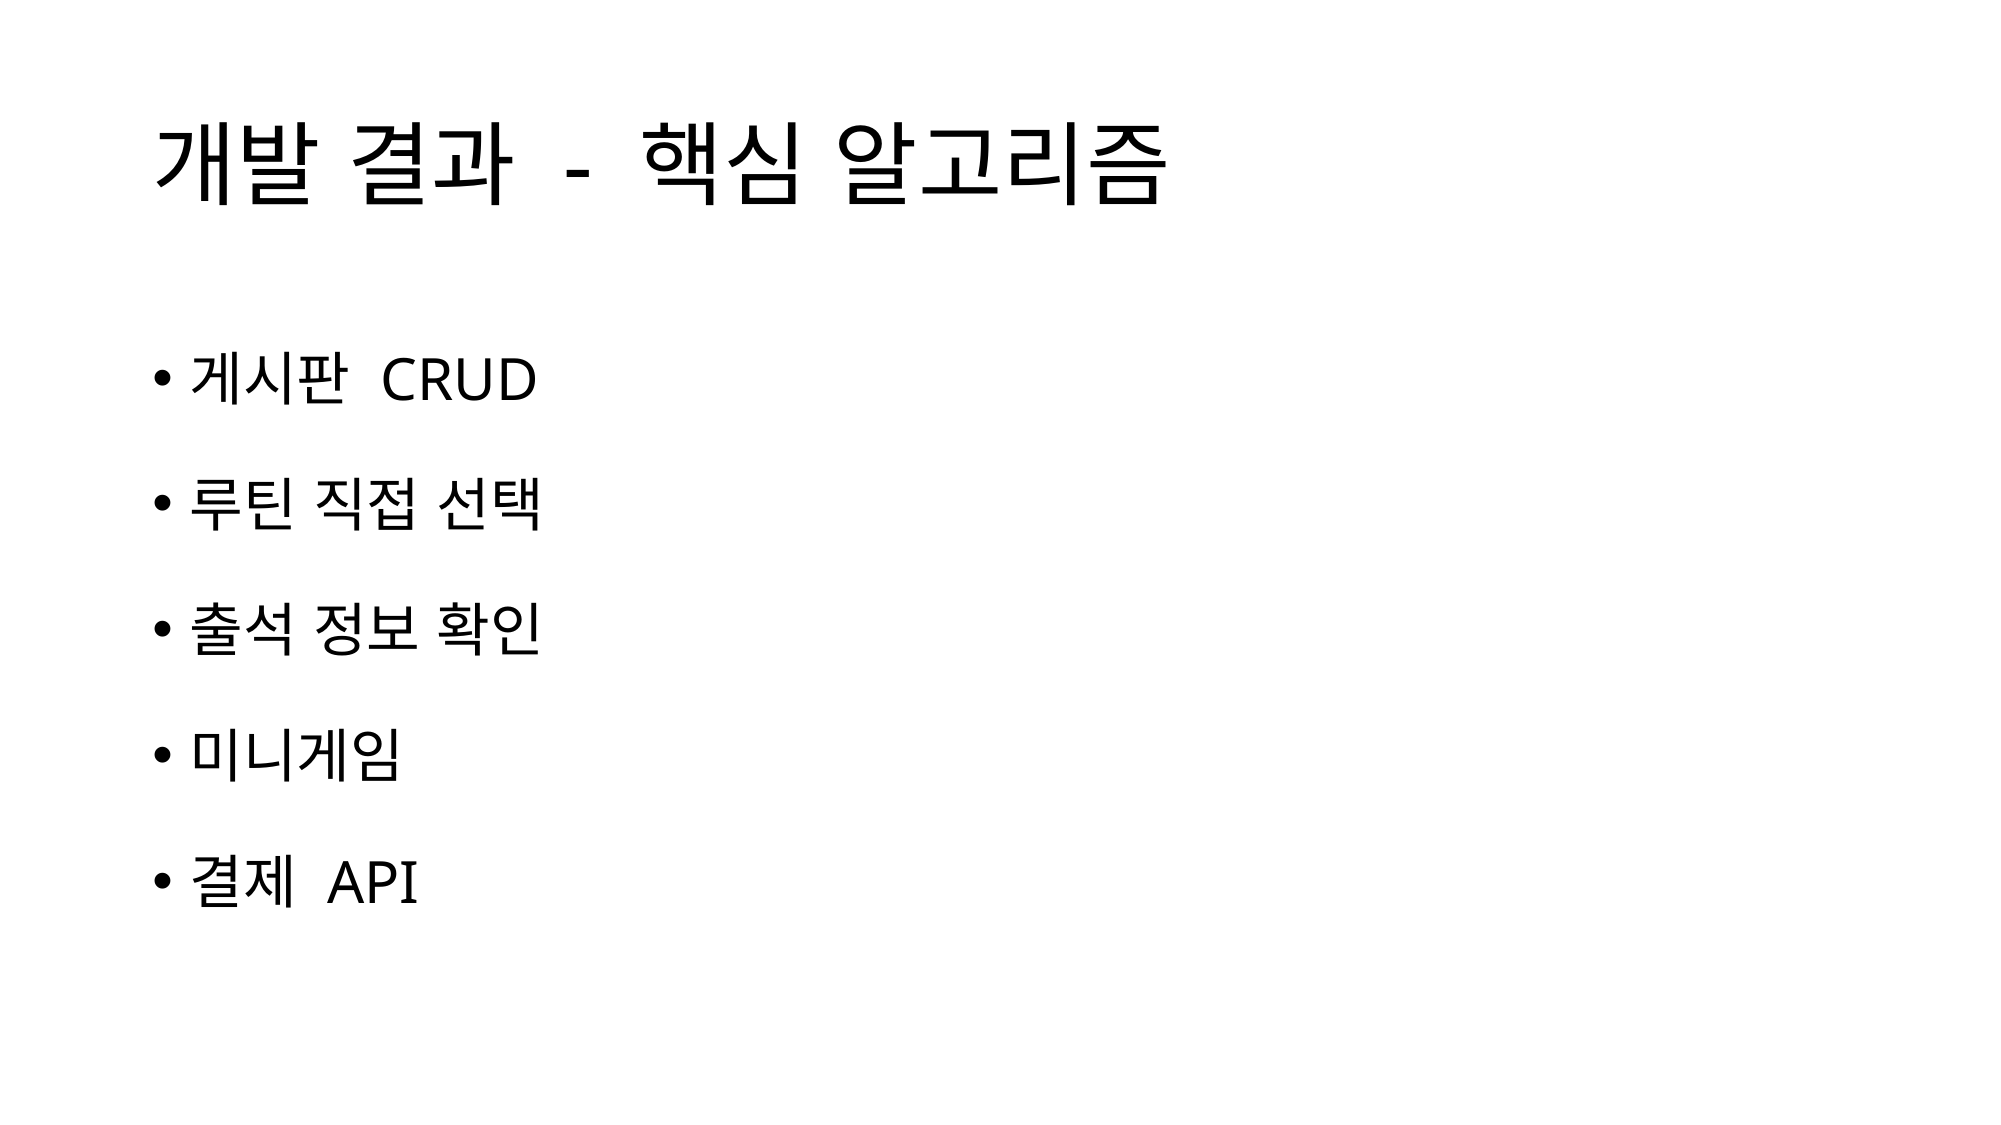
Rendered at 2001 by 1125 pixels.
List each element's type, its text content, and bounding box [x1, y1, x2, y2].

title 개발 결과 - 핵심 알고리즘 [137, 59, 1863, 278]
list 게시판 CRUD 루틴 직접 선택 출석 정보 확인 미니게임 결제 API [137, 299, 1863, 1014]
